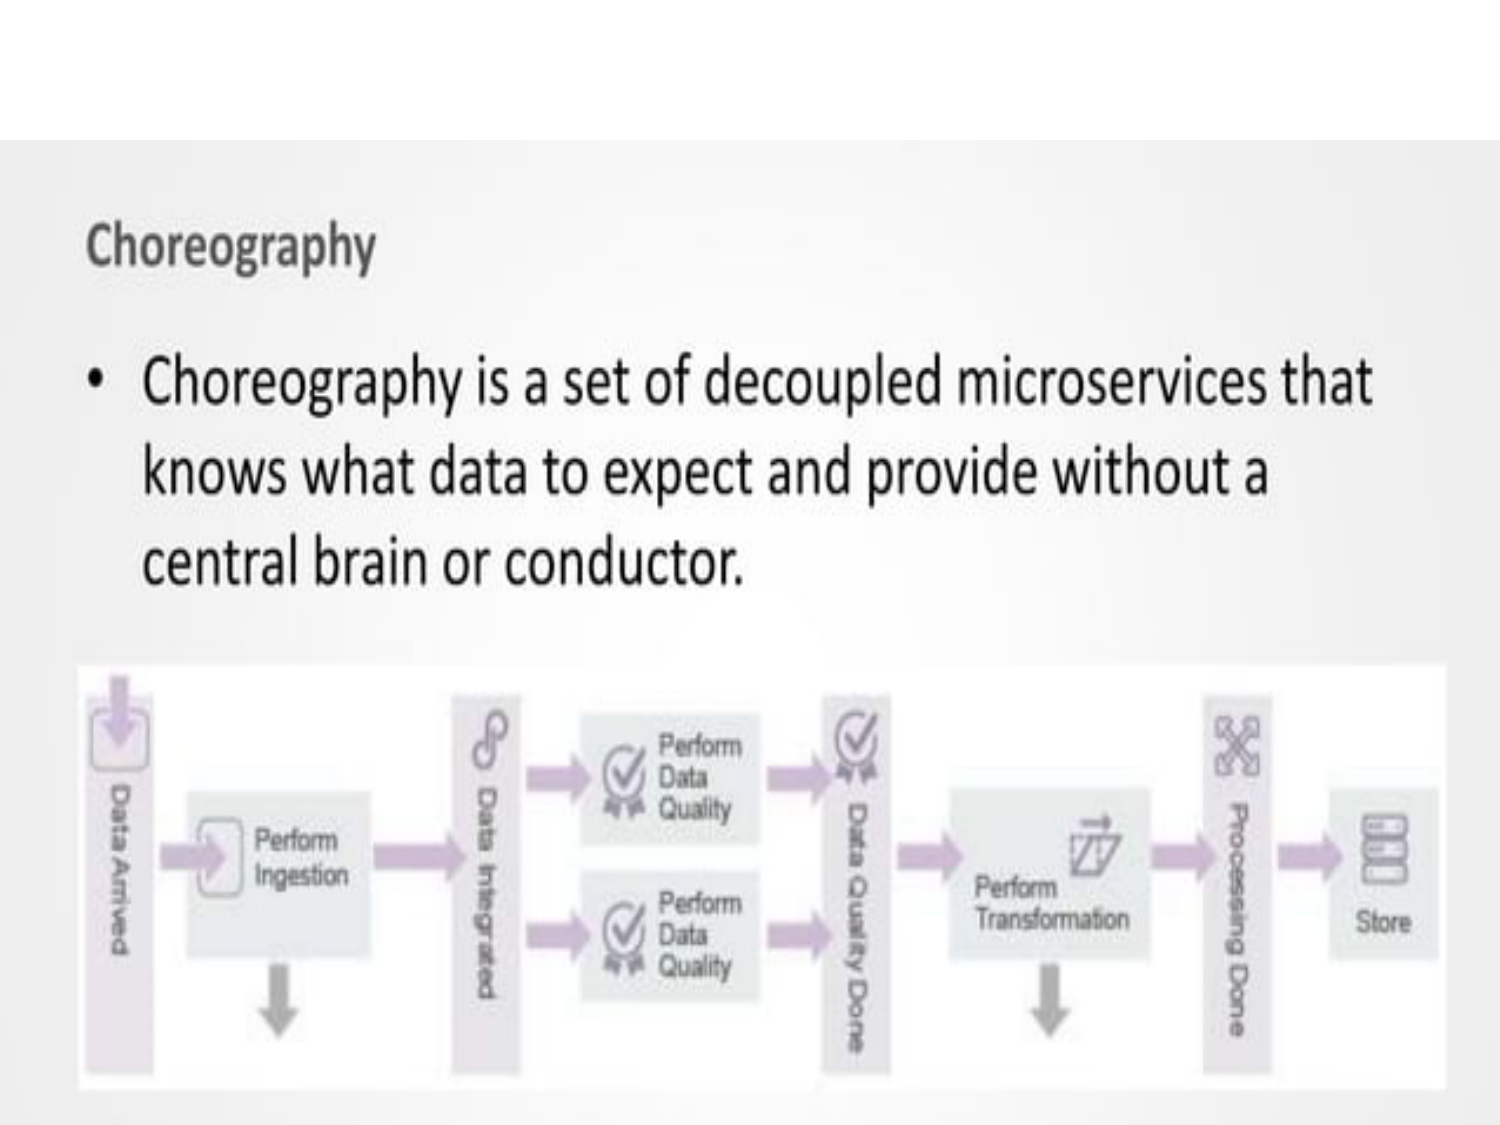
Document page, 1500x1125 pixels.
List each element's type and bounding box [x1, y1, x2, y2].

picture [0, 139, 1500, 1125]
